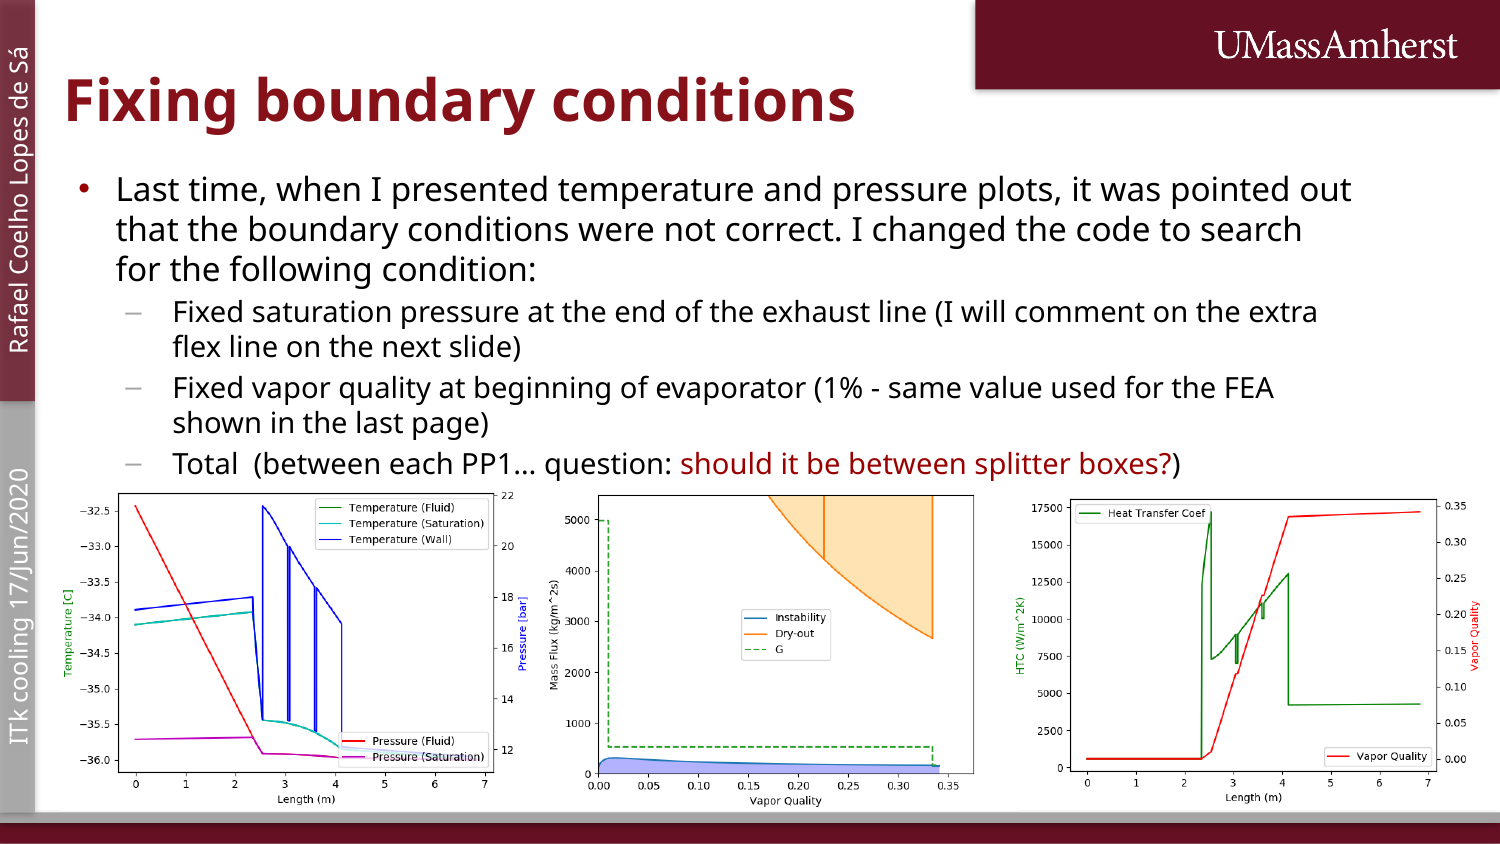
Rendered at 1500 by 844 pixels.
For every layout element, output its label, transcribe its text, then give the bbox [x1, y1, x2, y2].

picture [58, 457, 1482, 811]
picture [1214, 28, 1458, 59]
title Fixing boundary conditions [63, 54, 1264, 134]
